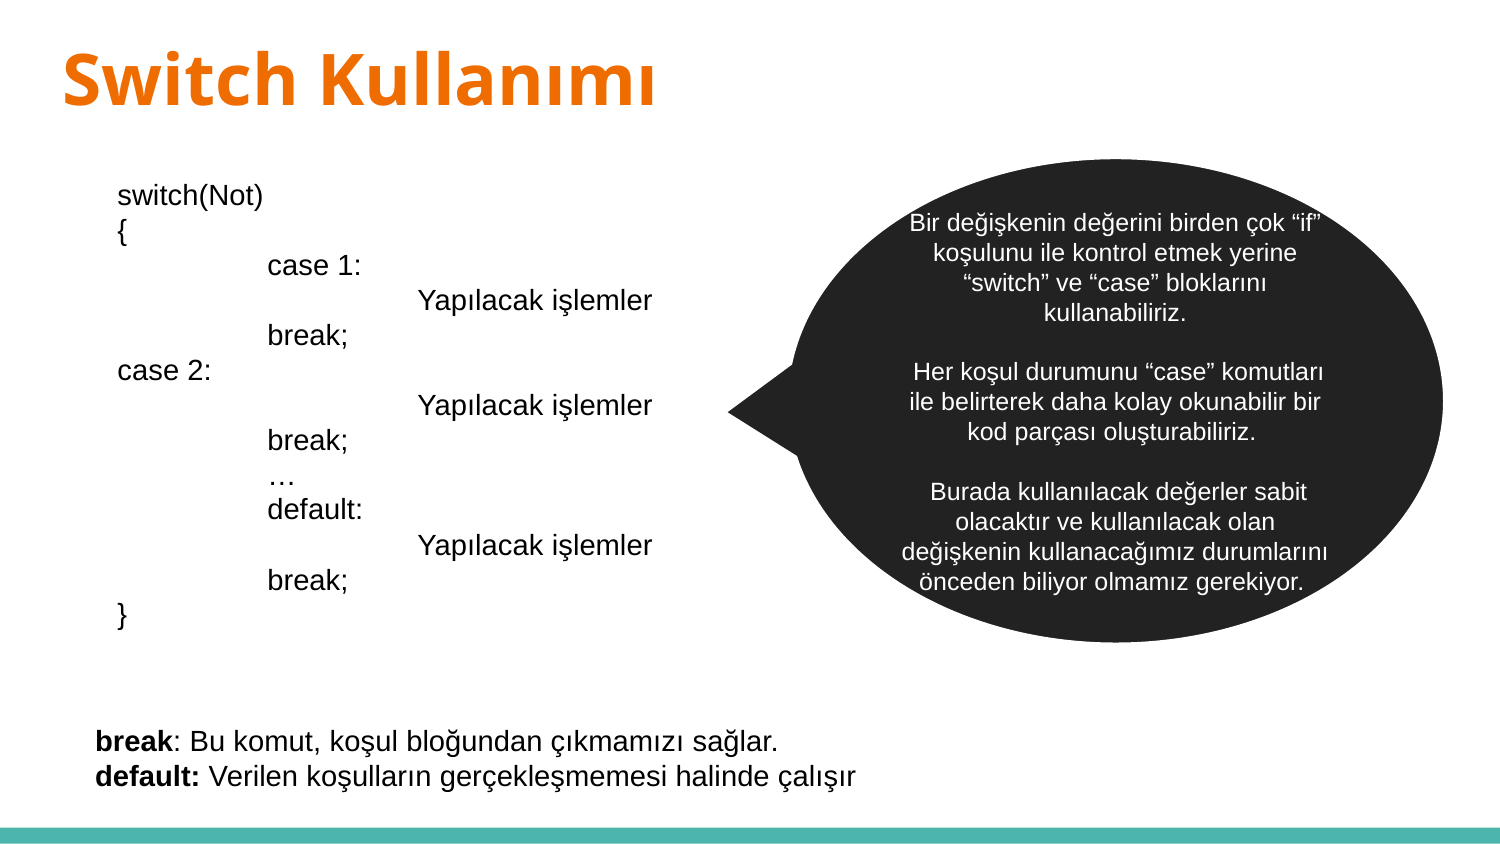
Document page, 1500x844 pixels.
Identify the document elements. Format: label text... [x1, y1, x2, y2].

text_box break: Bu komut, koşul bloğundan çıkmamızı sağlar. default: Verilen koşulların gerçekleşmemesi halinde çalışır [80, 714, 916, 800]
text_box switch(Not) { case 1: Yapılacak işlemler break; case 2: Yapılacak işlemler break; … default: Yapılacak işlemler break; } [102, 168, 853, 639]
text_box Bir değişkenin değerini birden çok “if” koşulunu ile kontrol etmek yerine “switch” ve “case” bloklarını kullanabiliriz. Her koşul durumunu “case” komutları ile belirterek daha kolay okunabilir bir kod parçası oluşturabiliriz. Burada kullanılacak değerler sabit olacaktır ve kullanılacak olan değişkenin kullanacağımız durumlarını önceden biliyor olmamız gerekiyor. [726, 158, 1444, 644]
title Switch Kullanımı [47, 18, 1446, 135]
